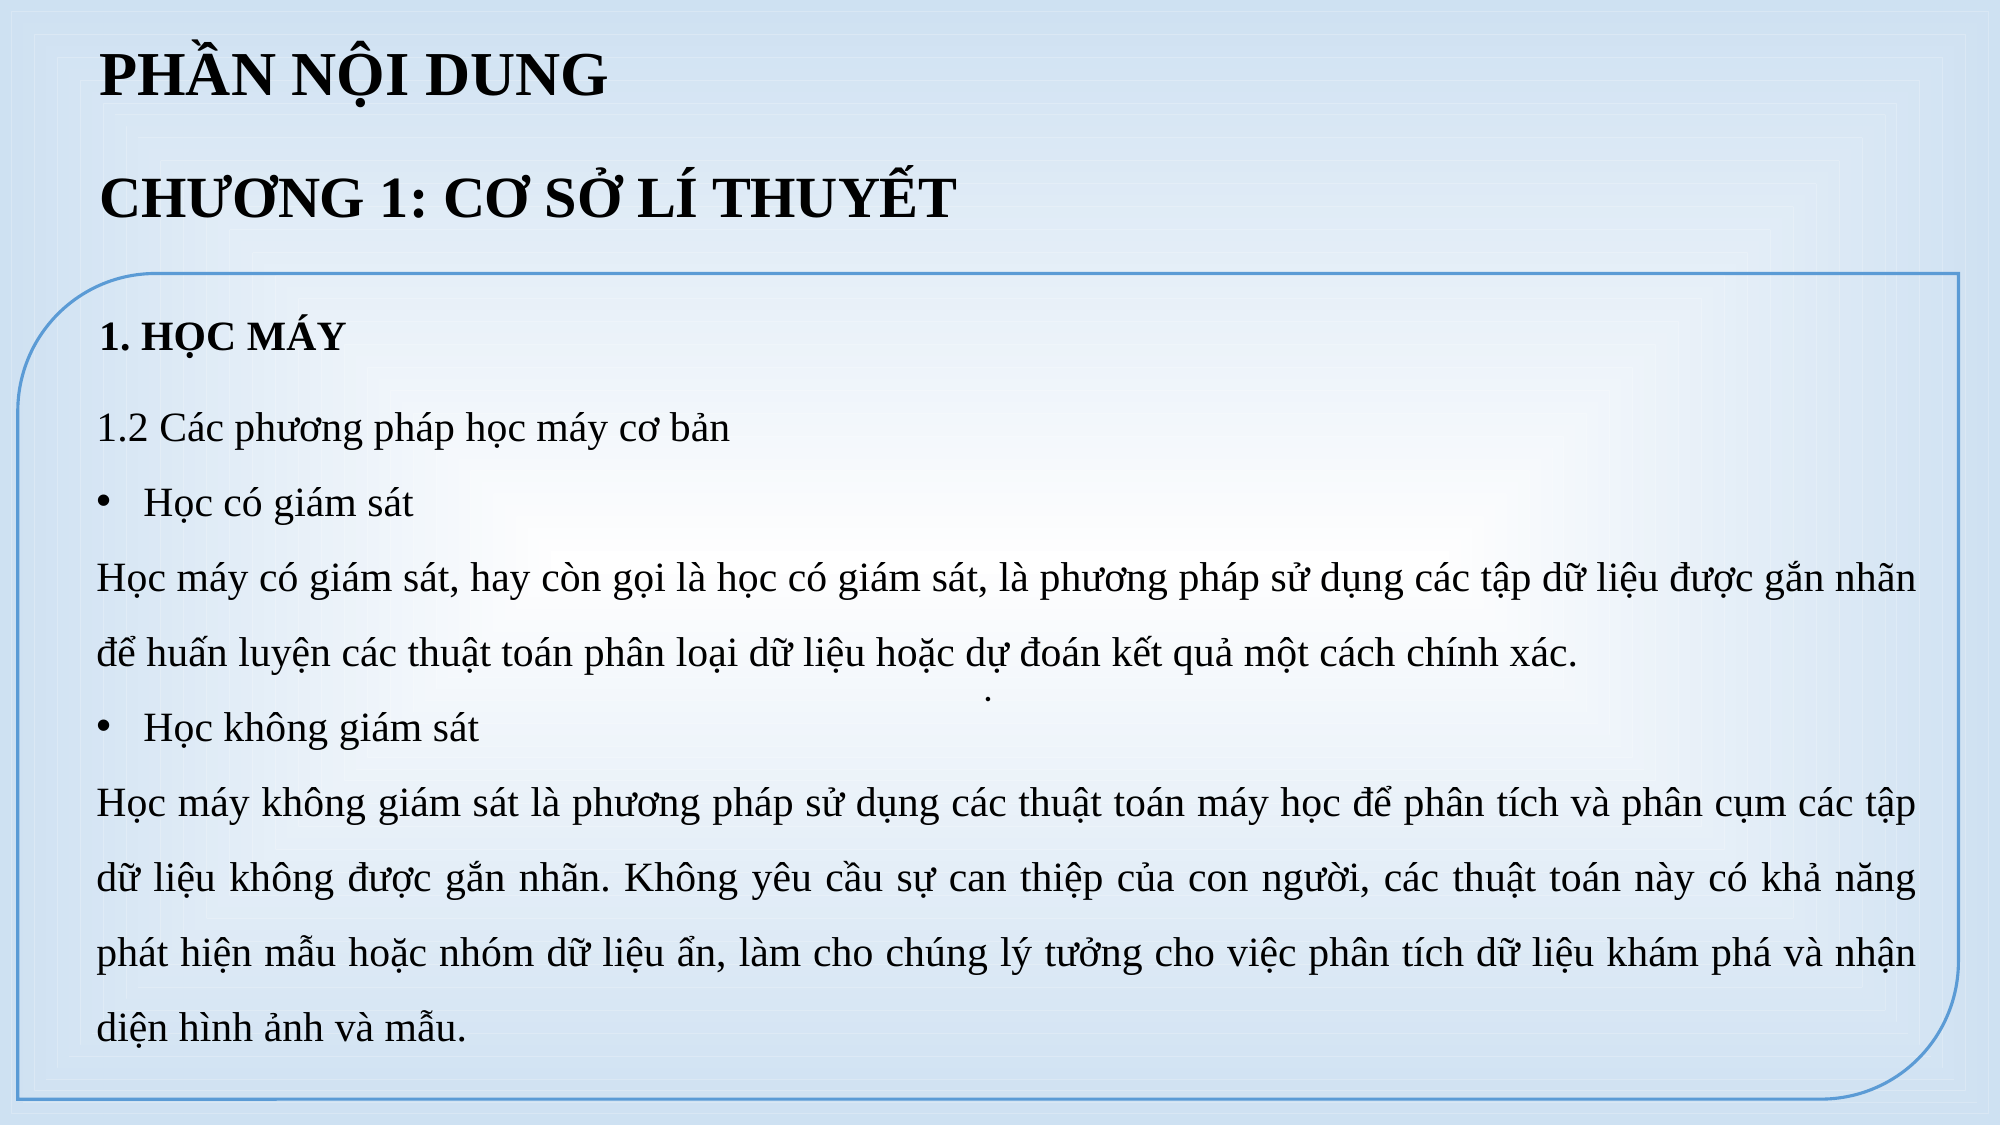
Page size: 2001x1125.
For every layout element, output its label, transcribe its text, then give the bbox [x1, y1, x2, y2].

text_box CHƯƠNG 1: CƠ SỞ LÍ THUYẾT [84, 152, 1005, 237]
text_box 1.2 Các phương pháp học máy cơ bản Học có giám sát Học máy có giám sát, hay còn gọi là học có giám sát, là phương pháp sử dụng các tập dữ liệu được gắn nhãn để huấn luyện các thuật toán phân loại dữ liệu hoặc dự đoán kết quả một cách chính xác. Học không giám sát Học máy không giám sát là phương pháp sử dụng các thuật toán máy học để phân tích và phân cụm các tập dữ liệu không được gắn nhãn. Không yêu cầu sự can thiệp của con người, các thuật toán này có khả năng phát hiện mẫu hoặc nhóm dữ liệu ẩn, làm cho chúng lý tưởng cho việc phân tích dữ liệu khám phá và nhận diện hình ảnh và mẫu. [81, 367, 1933, 1058]
text_box PHẦN NỘI DUNG [84, 25, 834, 116]
text_box . [16, 271, 1961, 1101]
text_box 1. HỌC MÁY [84, 301, 529, 367]
